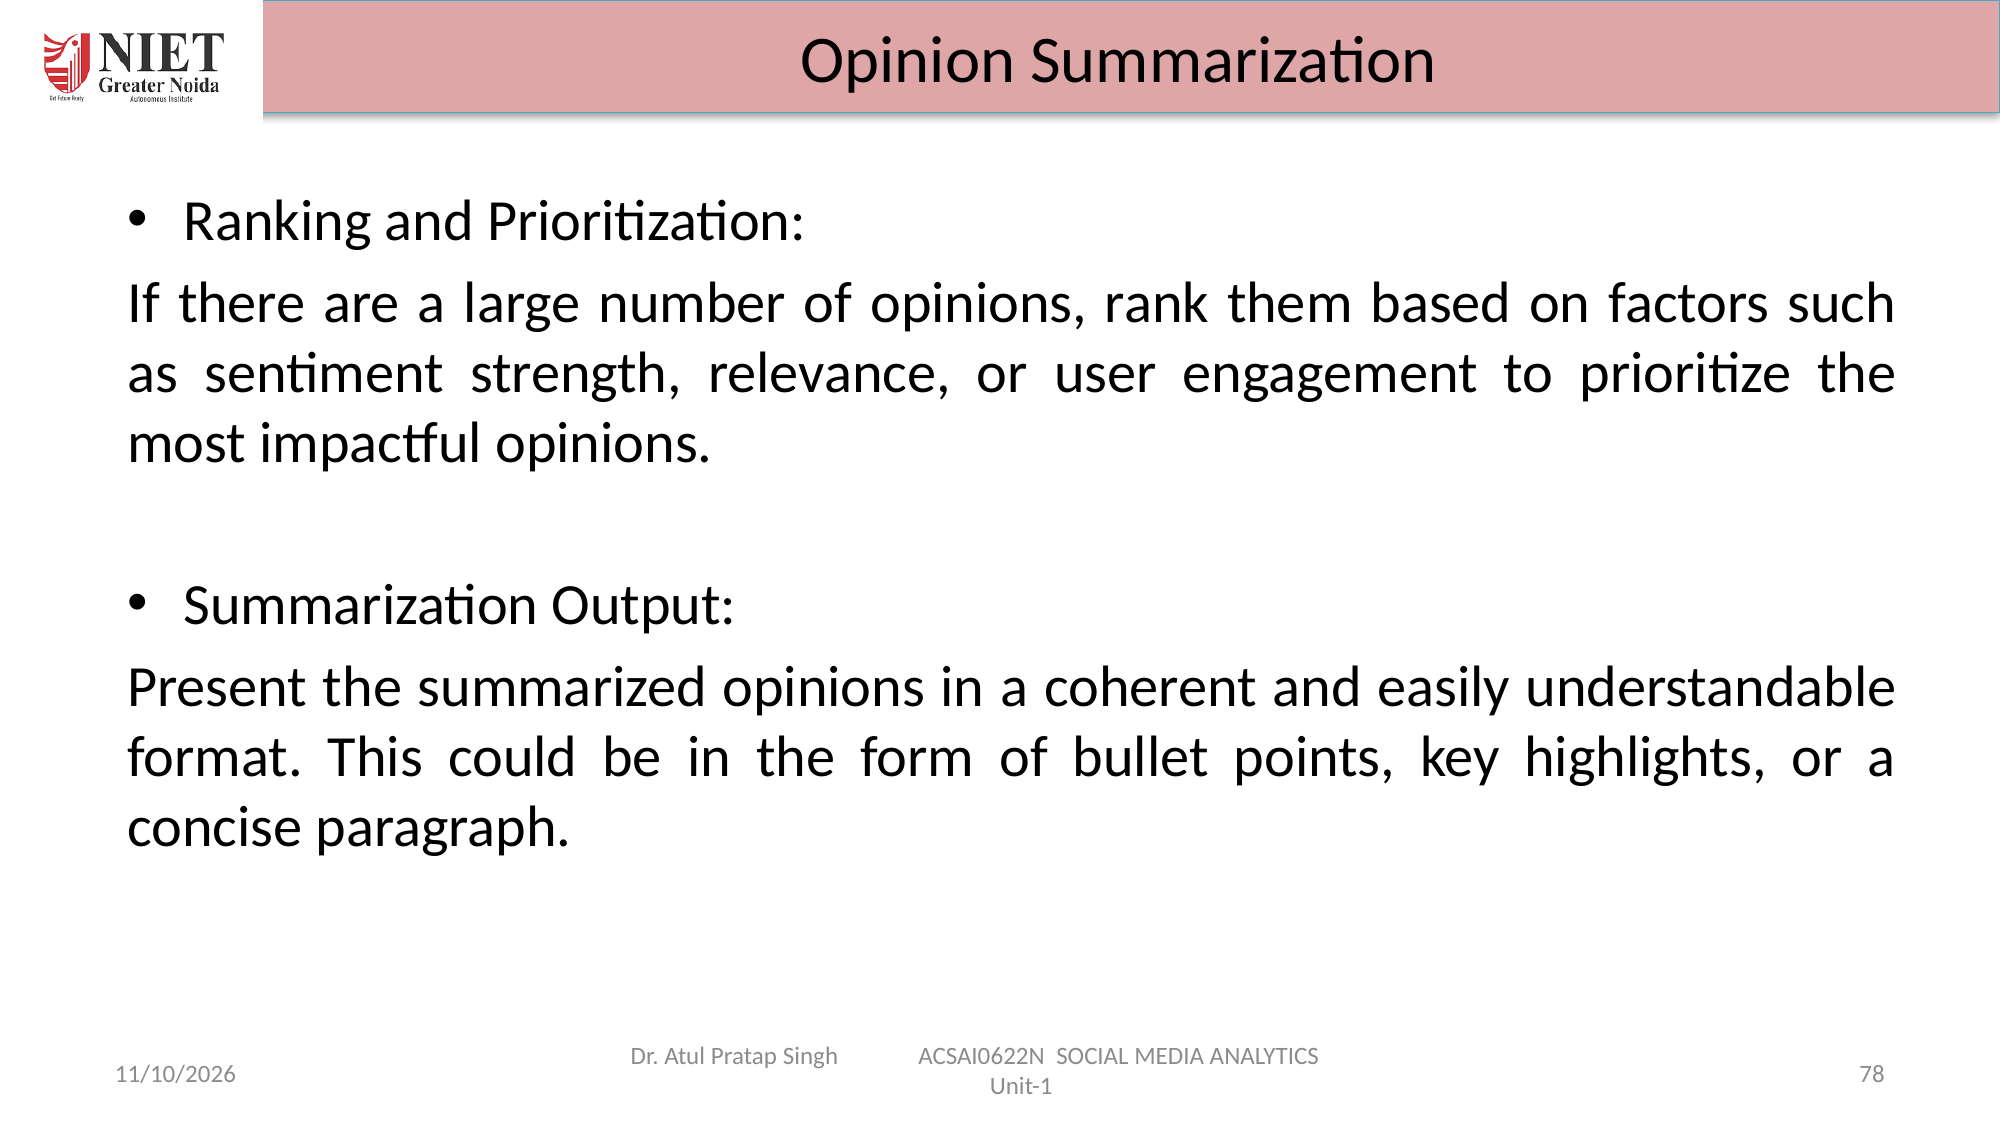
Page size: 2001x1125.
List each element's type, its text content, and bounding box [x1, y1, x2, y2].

footer Dr. Atul Pratap Singh ACSAI0622N SOCIAL MEDIA ANALYTICS Unit-1 [613, 1039, 1389, 1100]
slide_number 78 [1433, 1042, 1900, 1103]
list Ranking and Prioritization: If there are a large number of opinions, rank them based on factors such as sentiment strength, relevance, or user engagement to prioritize the most impactful opinions. Summarization Output: Present the summarized opinions in a coherent and easily understandable format. This could be in the form of bullet points, key highlights, or a concise paragraph. [112, 174, 1913, 963]
text_box Opinion Summarization [266, 0, 2000, 113]
picture [2, 0, 263, 144]
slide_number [99, 1042, 567, 1103]
